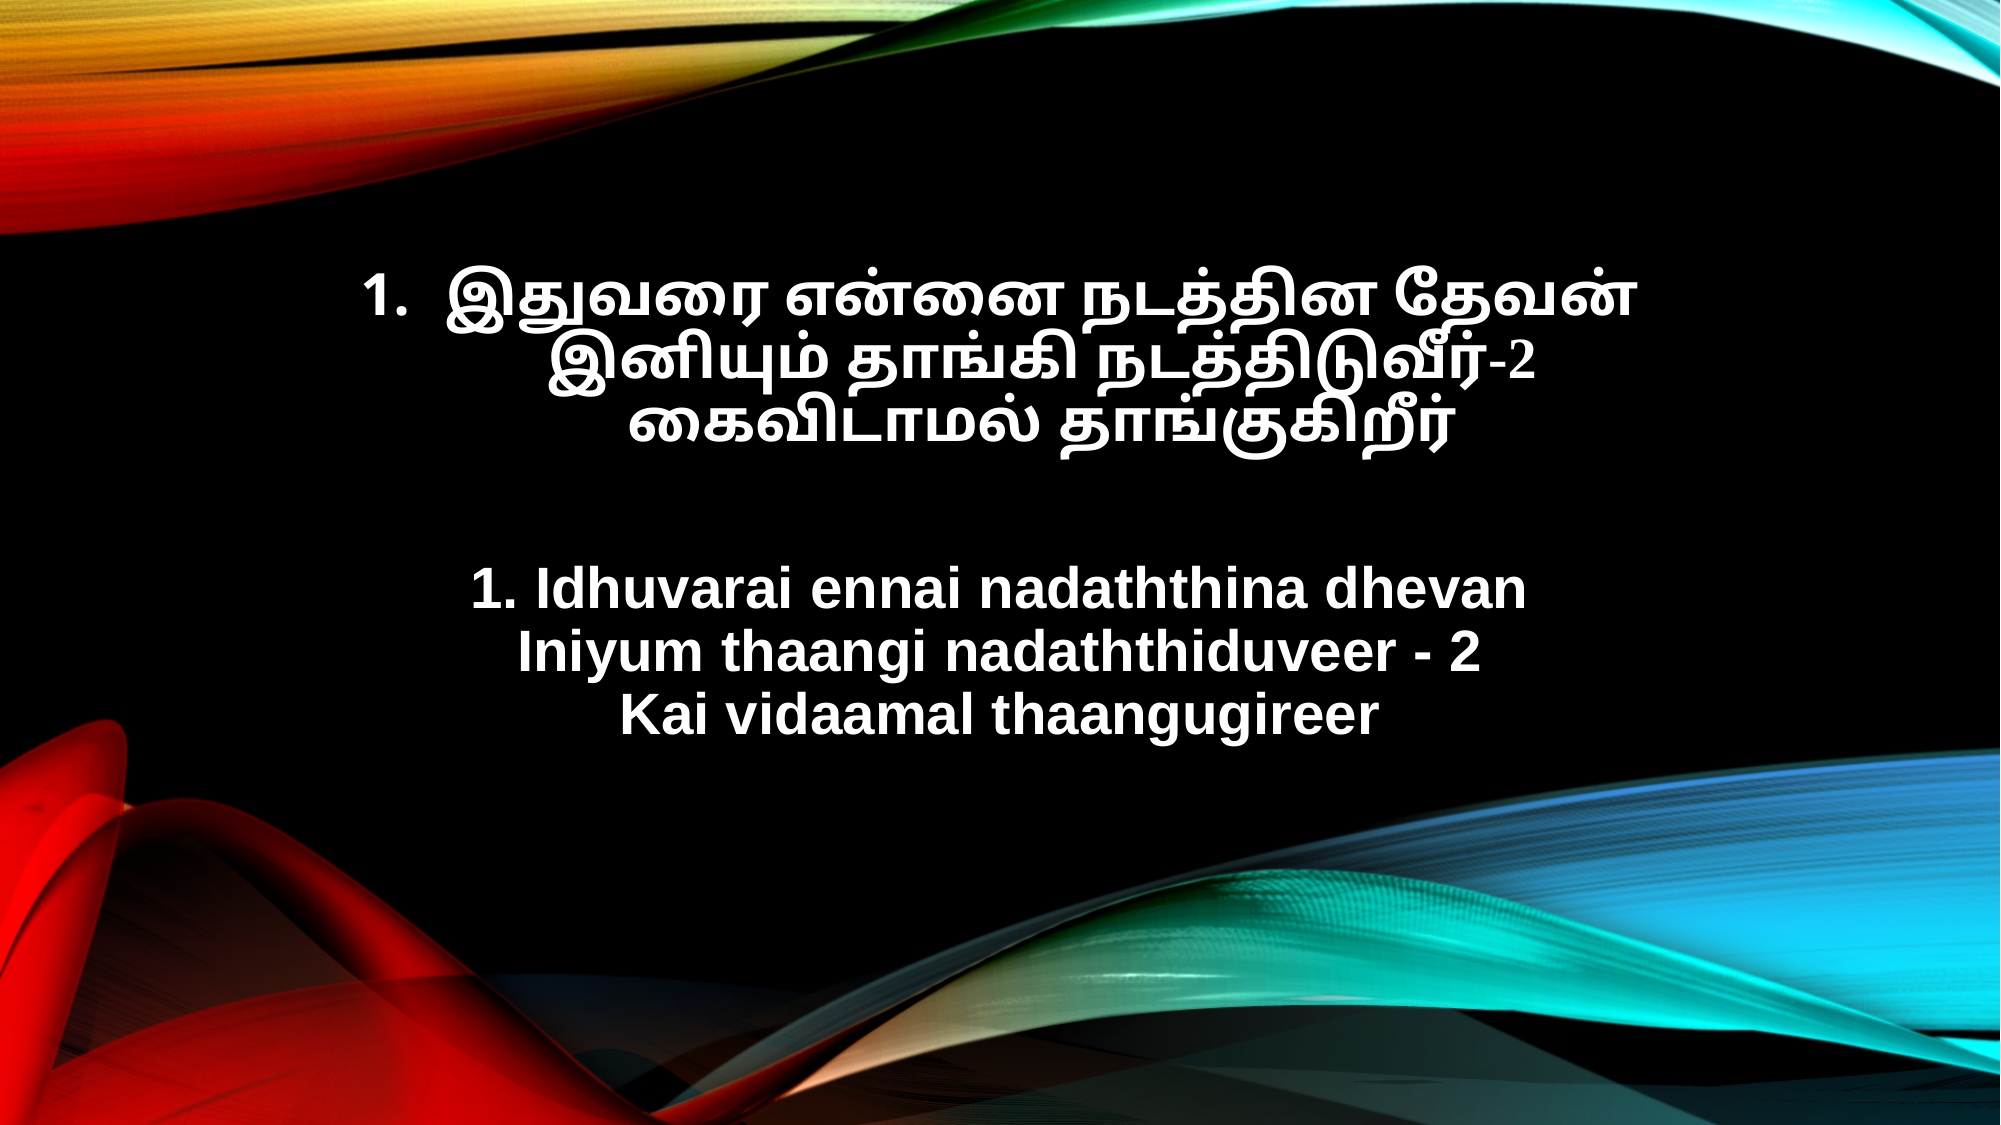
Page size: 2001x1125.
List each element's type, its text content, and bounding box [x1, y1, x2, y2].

subtitle இதுவரை என்னை நடத்தின தேவன் இனியும் தாங்கி நடத்திடுவீர்-2 கைவிடாமல் தாங்குகிறீர் 1. Idhuvarai ennai nadaththina dhevan Iniyum thaangi nadaththiduveer - 2 Kai vidaamal thaangugireer [0, 0, 2000, 1125]
